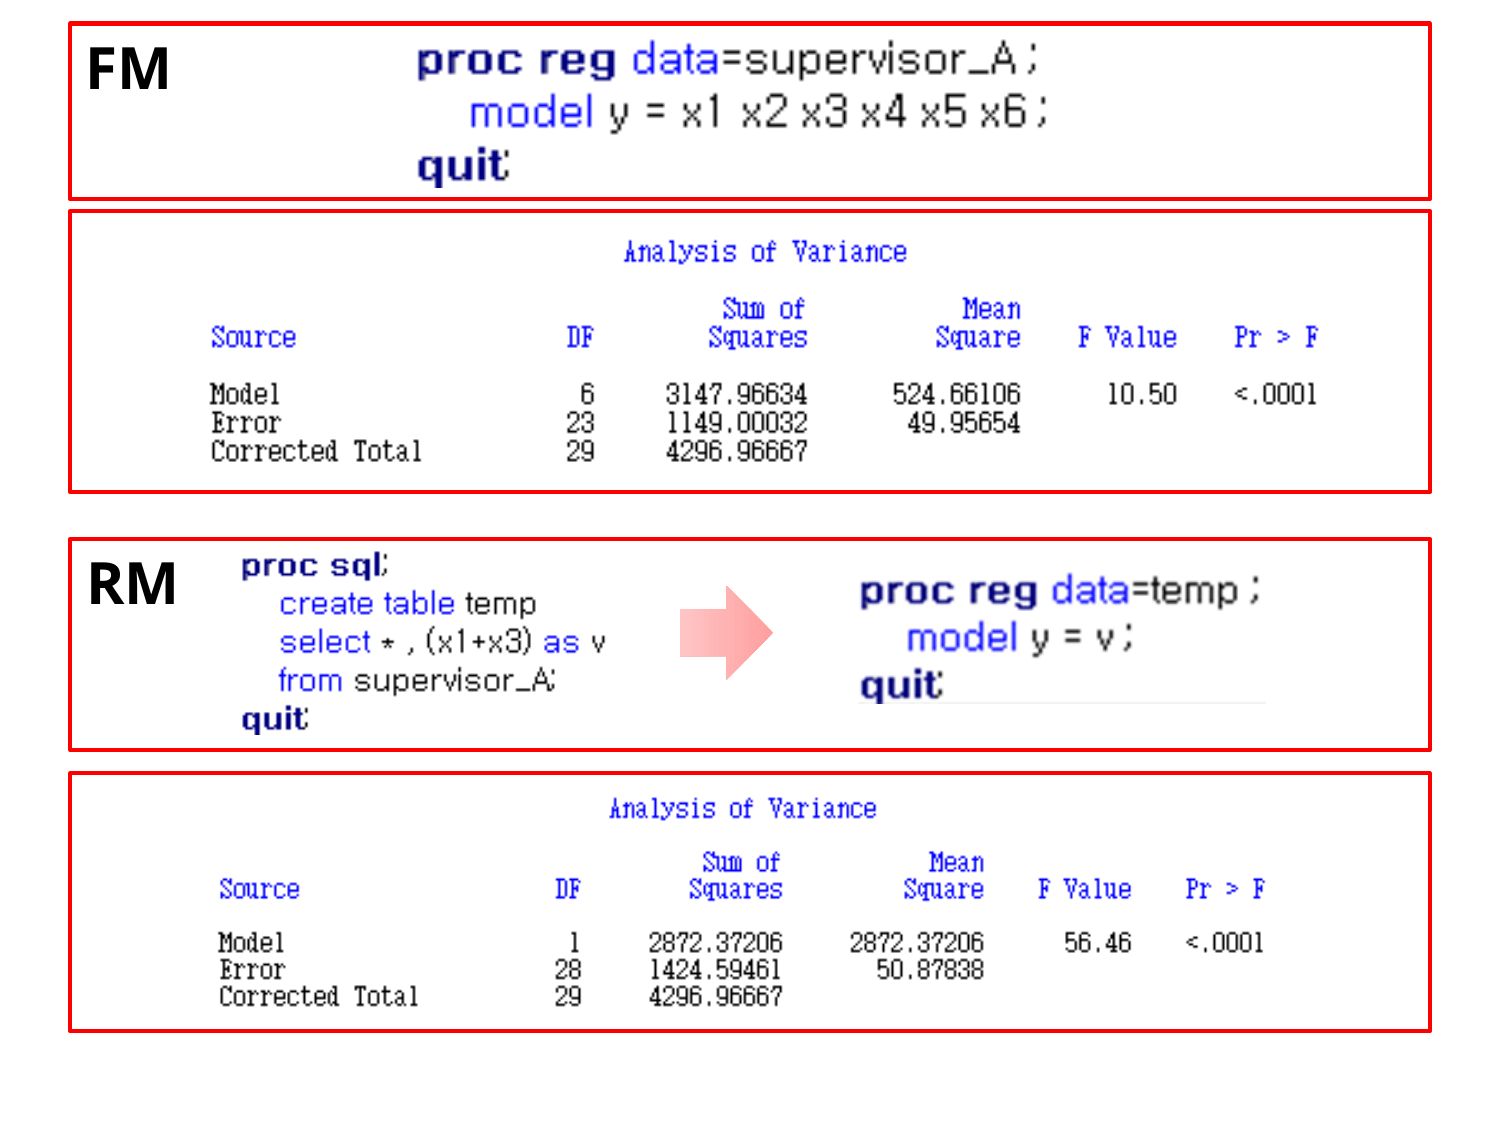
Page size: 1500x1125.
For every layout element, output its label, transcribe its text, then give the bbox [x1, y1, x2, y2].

text_box [68, 209, 1432, 494]
text_box [677, 583, 776, 682]
text_box [68, 771, 1432, 1033]
text_box [68, 537, 1432, 752]
text_box [68, 21, 1432, 201]
picture [409, 34, 1057, 188]
text_box FM [70, 23, 188, 109]
picture [210, 784, 1281, 1020]
picture [187, 222, 1340, 481]
text_box RM [71, 539, 195, 624]
picture [234, 550, 622, 735]
picture [855, 571, 1266, 704]
